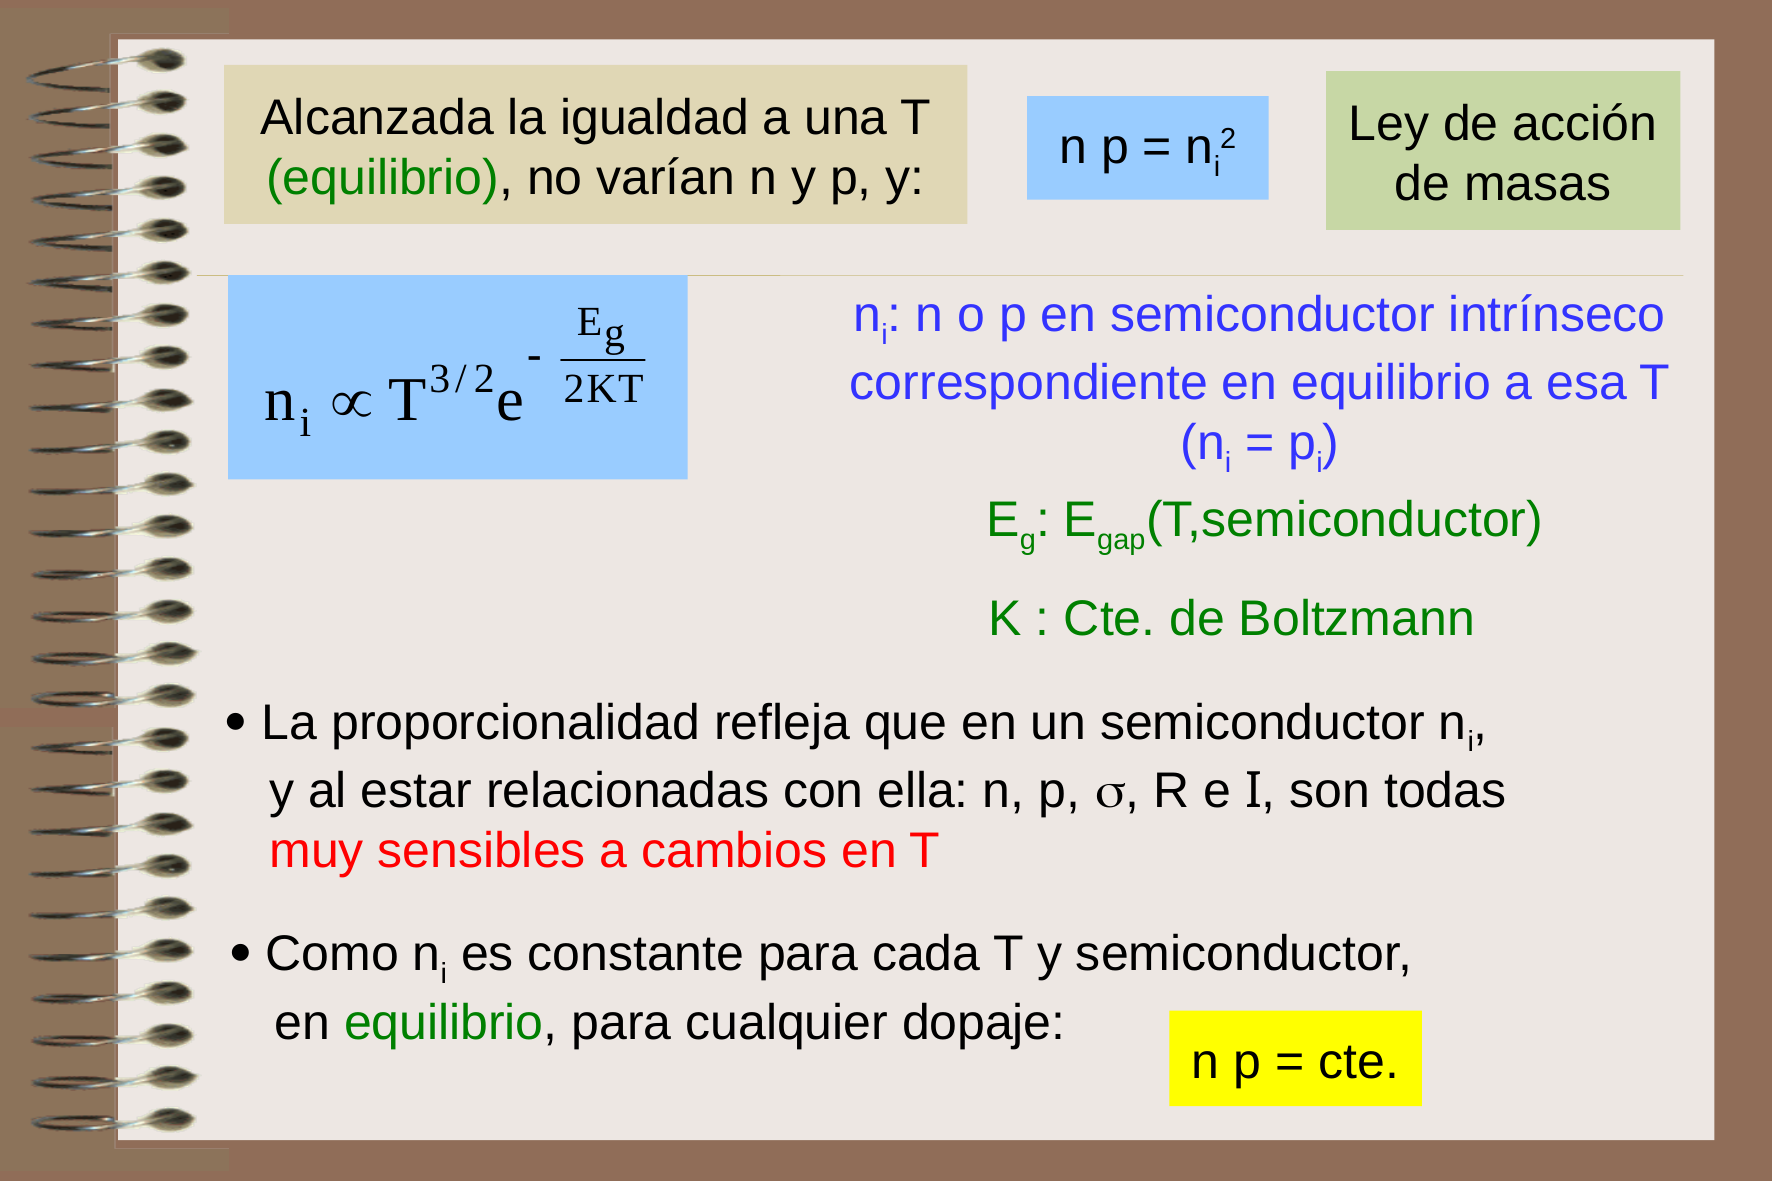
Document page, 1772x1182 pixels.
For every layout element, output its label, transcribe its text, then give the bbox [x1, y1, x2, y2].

text_box  Como ni es constante para cada T y semiconductor, en equilibrio, para cualquier dopaje: [217, 901, 1710, 1069]
text_box n p = ni2 [1027, 96, 1269, 200]
text_box Ley de acción de masas [1326, 71, 1681, 230]
text_box n p = cte. [1169, 1010, 1422, 1107]
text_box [227, 274, 688, 480]
picture [0, 727, 229, 1171]
text_box  La proporcionalidad refleja que en un semiconductor ni, y al estar relacionadas con ella: n, p, , R e I, son todas muy sensibles a cambios en T [212, 681, 1716, 885]
text_box K : Cte. de Boltzmann [974, 559, 1491, 665]
picture [0, 8, 229, 708]
text_box Alcanzada la igualdad a una T (equilibrio), no varían n y p, y: [224, 64, 968, 224]
text_box ni: n o p en semiconductor intrínseco correspondiente en equilibrio a esa T (ni = pi) [810, 262, 1710, 498]
text_box Eg: Egap(T,semiconductor) [971, 498, 1559, 575]
